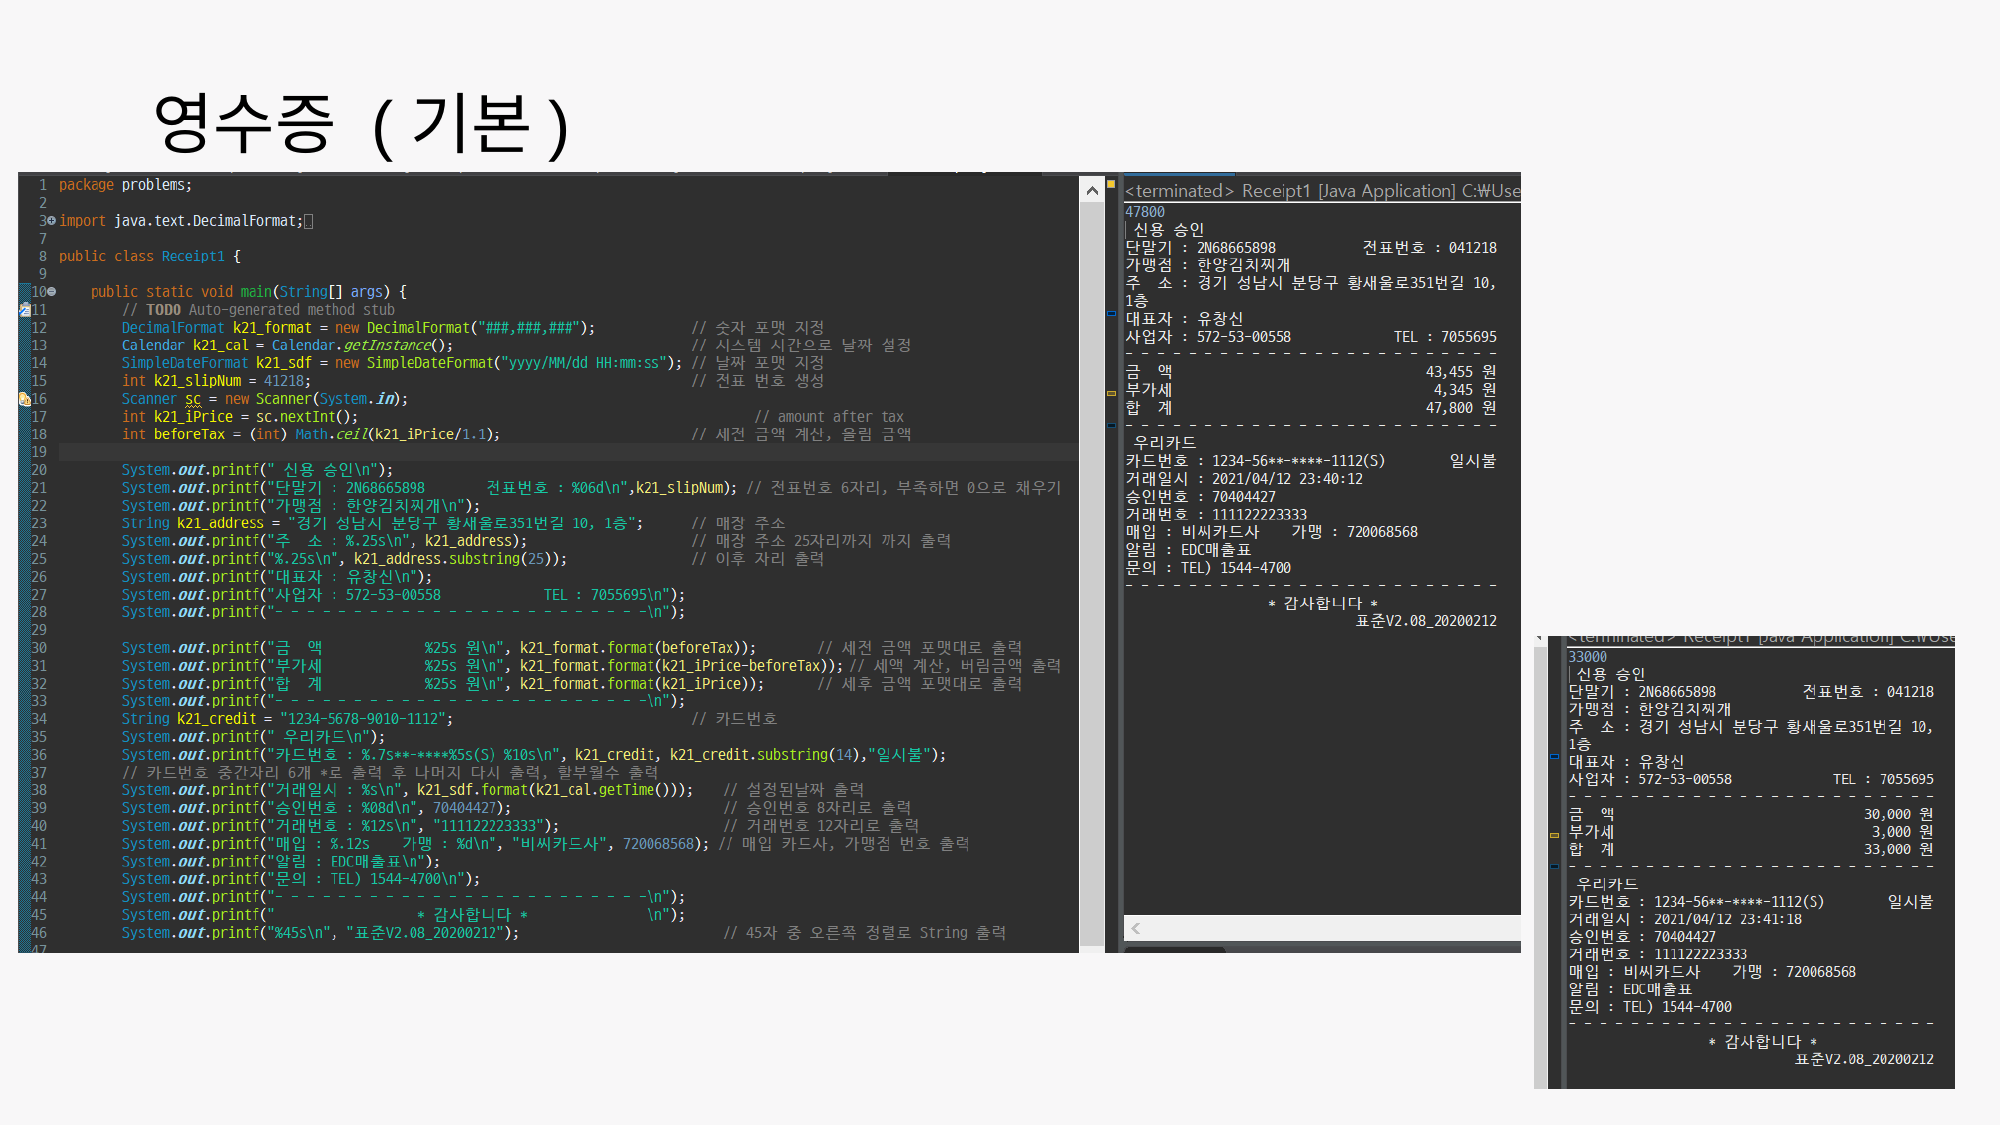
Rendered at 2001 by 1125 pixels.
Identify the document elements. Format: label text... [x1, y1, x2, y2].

picture [18, 172, 1521, 953]
picture [1534, 636, 1955, 1089]
title 영수증 (기본) [137, 57, 1863, 276]
